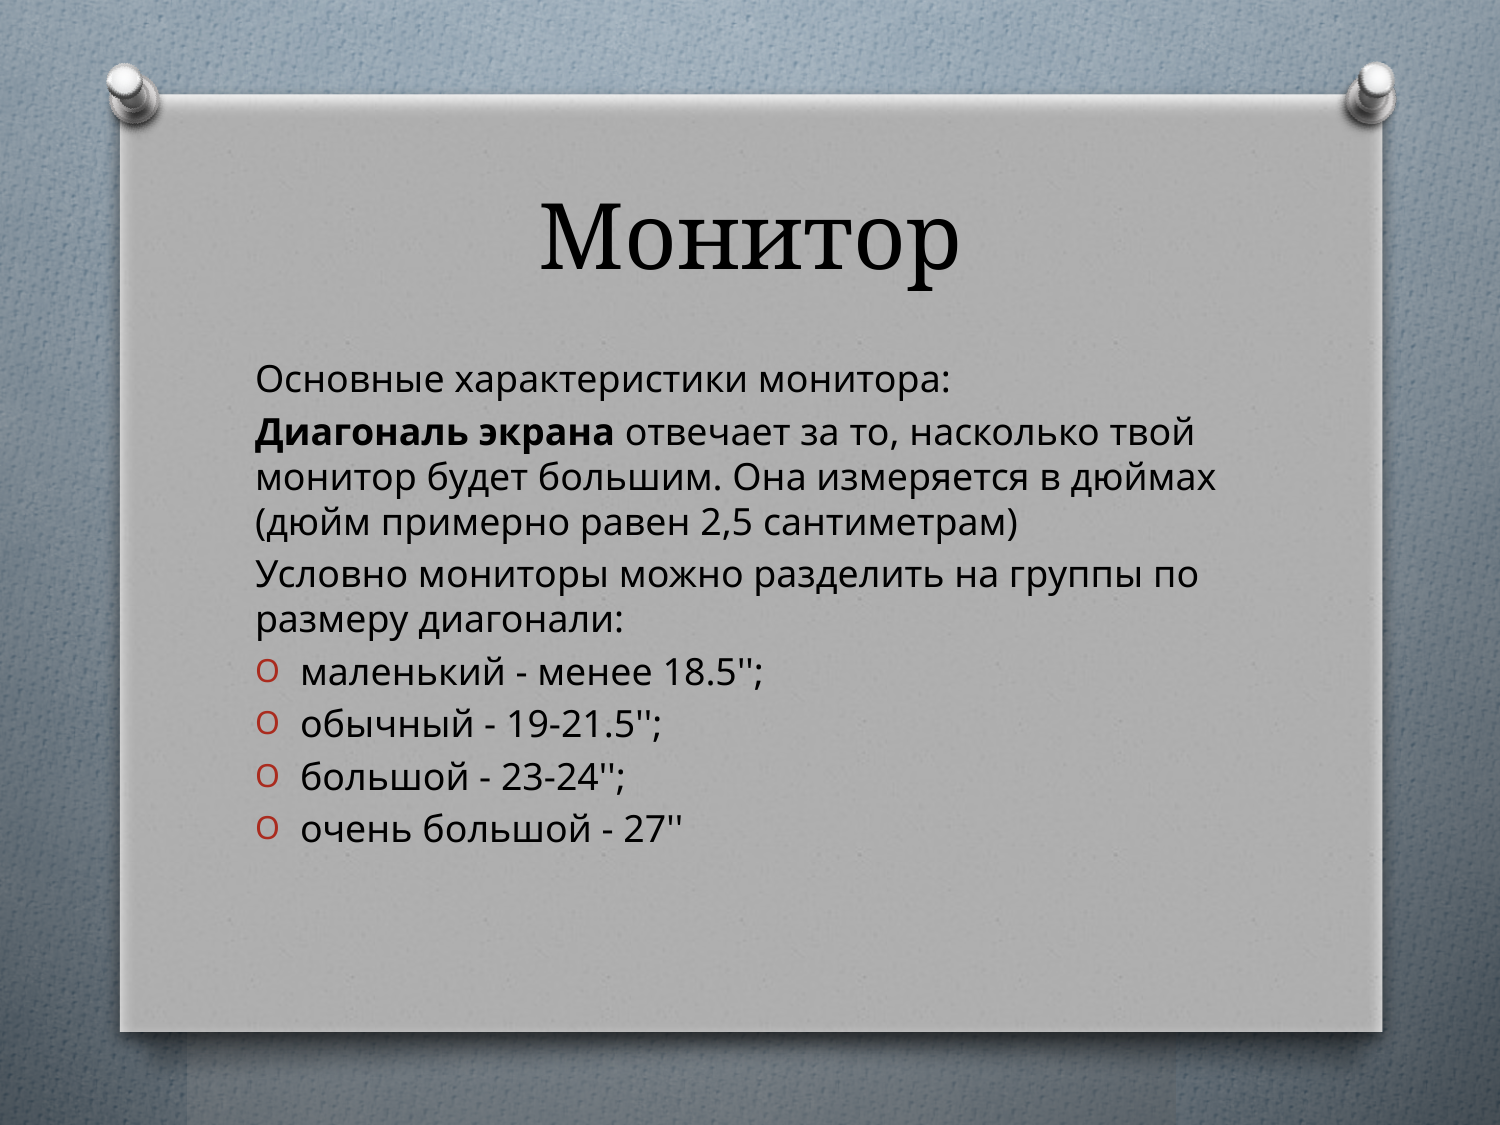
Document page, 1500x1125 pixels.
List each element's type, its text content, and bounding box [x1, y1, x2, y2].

picture [75, 29, 198, 153]
list Основные характеристики монитора: Диагональ экрана отвечает за то, насколько твой монитор будет большим. Она измеряется в дюймах (дюйм примерно равен 2,5 сантиметрам) Условно мониторы можно разделить на группы по размеру диагонали: маленький - менее 18.5''; обычный - 19-21.5''; большой - 23-24''; очень большой - 27'' [240, 347, 1257, 939]
title Монитор [179, 134, 1323, 332]
picture [1317, 35, 1439, 156]
